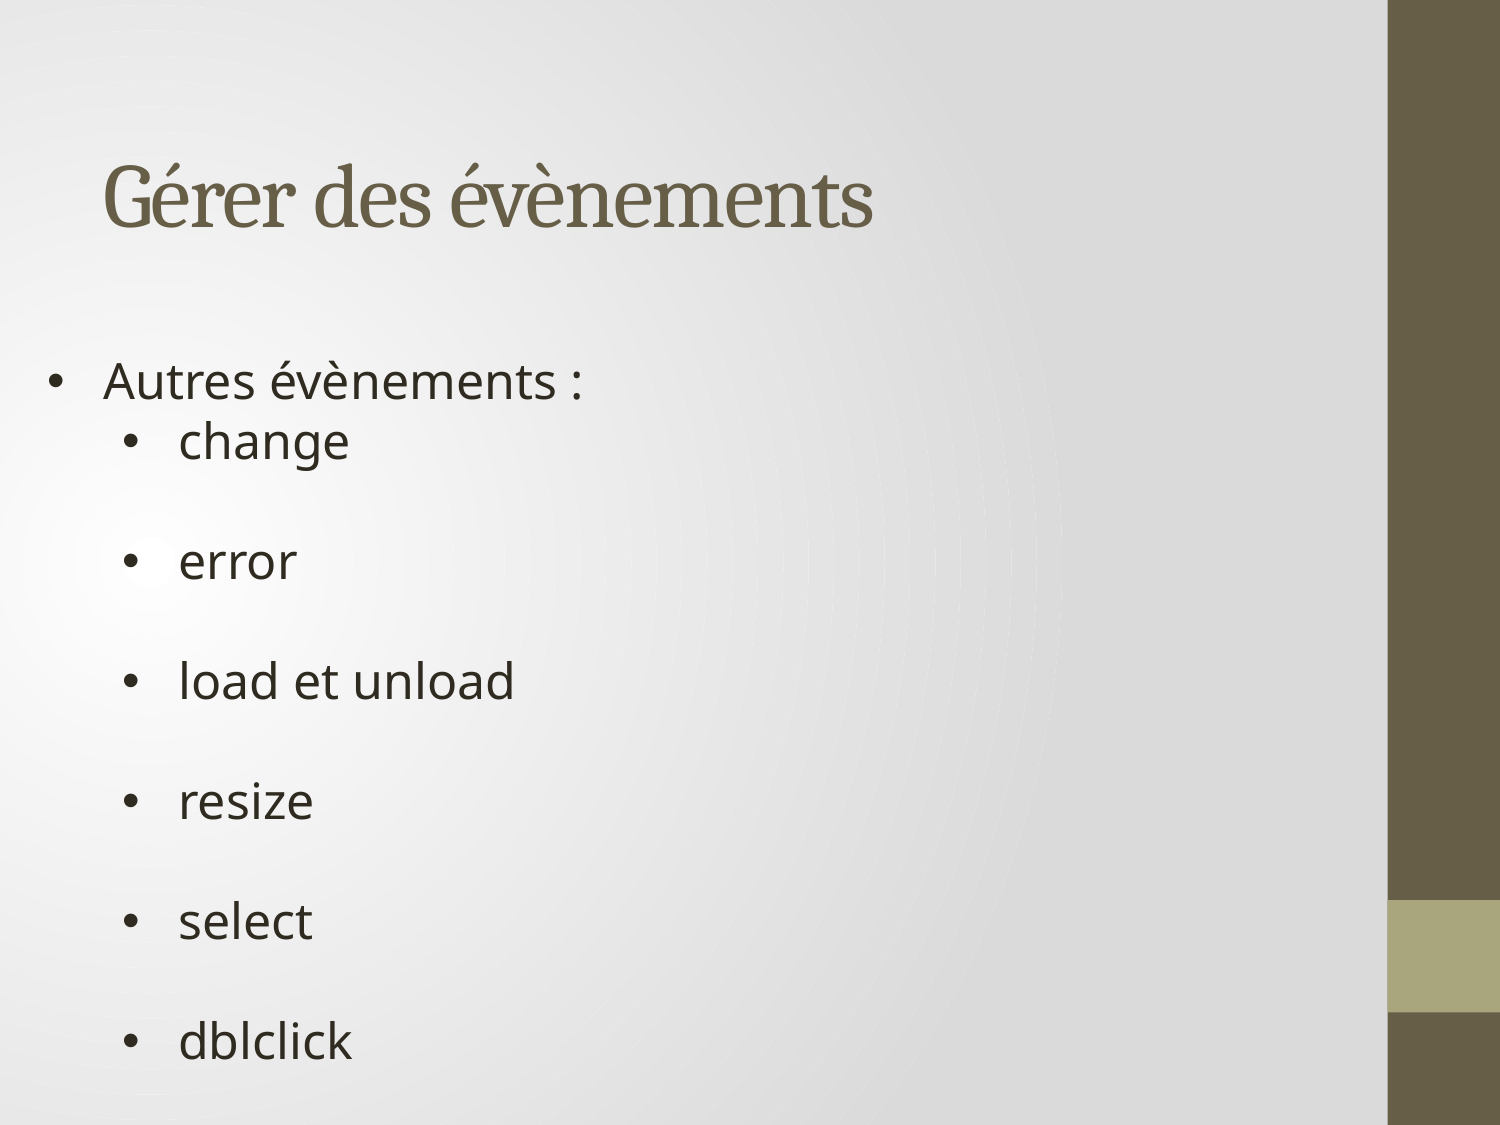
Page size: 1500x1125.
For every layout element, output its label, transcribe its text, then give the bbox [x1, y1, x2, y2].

text_box Autres évènements : change error load et unload resize select dblclick [32, 282, 1214, 1125]
title Gérer des évènements [88, 54, 1326, 254]
